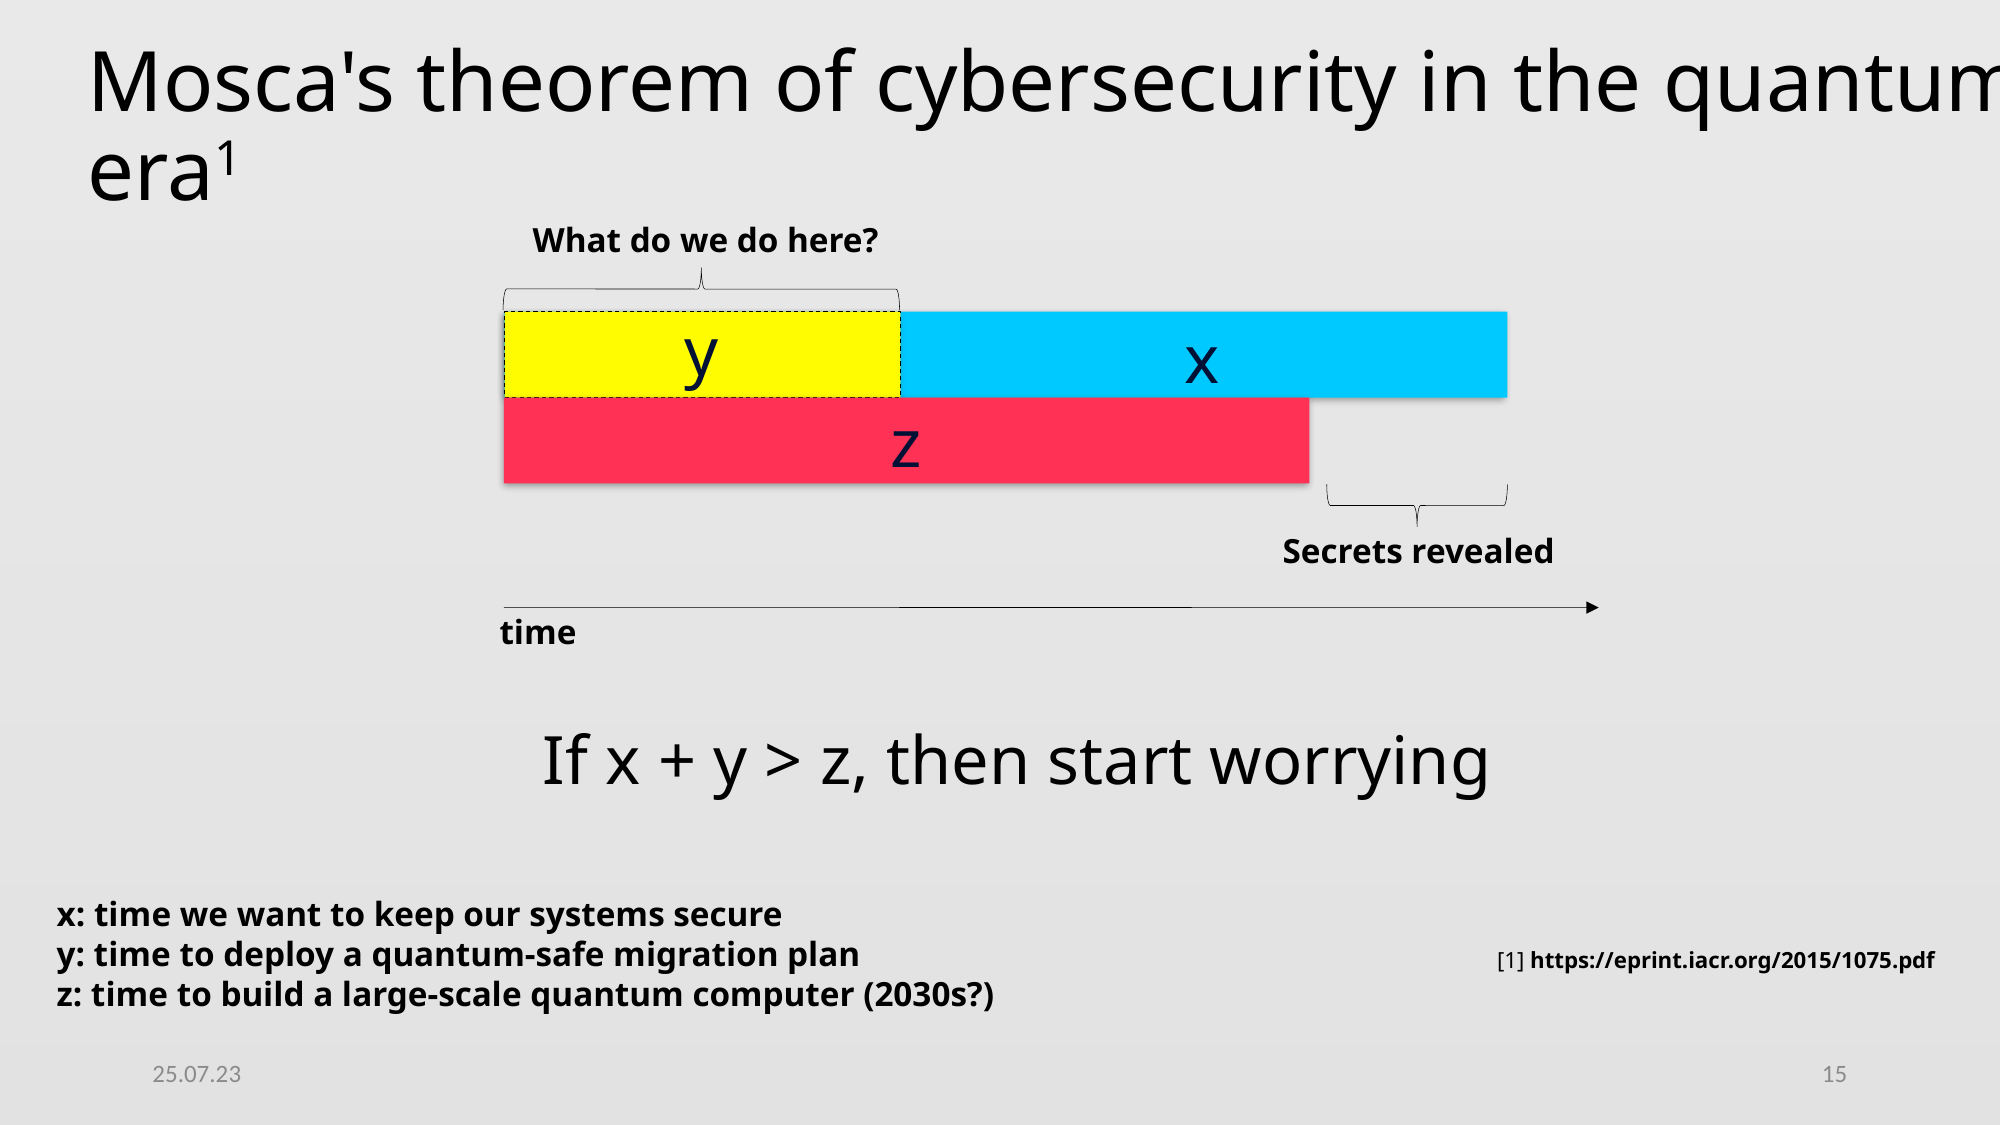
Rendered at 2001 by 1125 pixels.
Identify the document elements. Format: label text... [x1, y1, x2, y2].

text_box x: time we want to keep our systems secure y: time to deploy a quantum-safe migration plan z: time to build a large-scale quantum computer (2030s?) [56, 892, 996, 1013]
text_box time [499, 611, 577, 652]
text_box [901, 311, 1508, 398]
text_box [91, 161, 1909, 199]
text_box y [684, 311, 719, 389]
slide_number 15 [1412, 1042, 1863, 1103]
title Mosca's theorem of cybersecurity in the quantum era1 [72, 115, 2000, 333]
text_box [91, 86, 1909, 161]
text_box Secrets revealed [1282, 530, 1555, 571]
text_box If x + y > z, then start worrying [542, 718, 1493, 799]
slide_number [137, 1042, 588, 1103]
text_box What do we do here? [532, 219, 879, 260]
text_box [502, 267, 901, 311]
text_box [504, 311, 901, 396]
text_box x [1184, 316, 1220, 397]
text_box [503, 397, 1310, 484]
text_box [503, 601, 1599, 614]
text_box [1] https://eprint.iacr.org/2015/1075.pdf [1497, 946, 1936, 973]
text_box [1326, 484, 1508, 528]
text_box z [890, 400, 922, 481]
